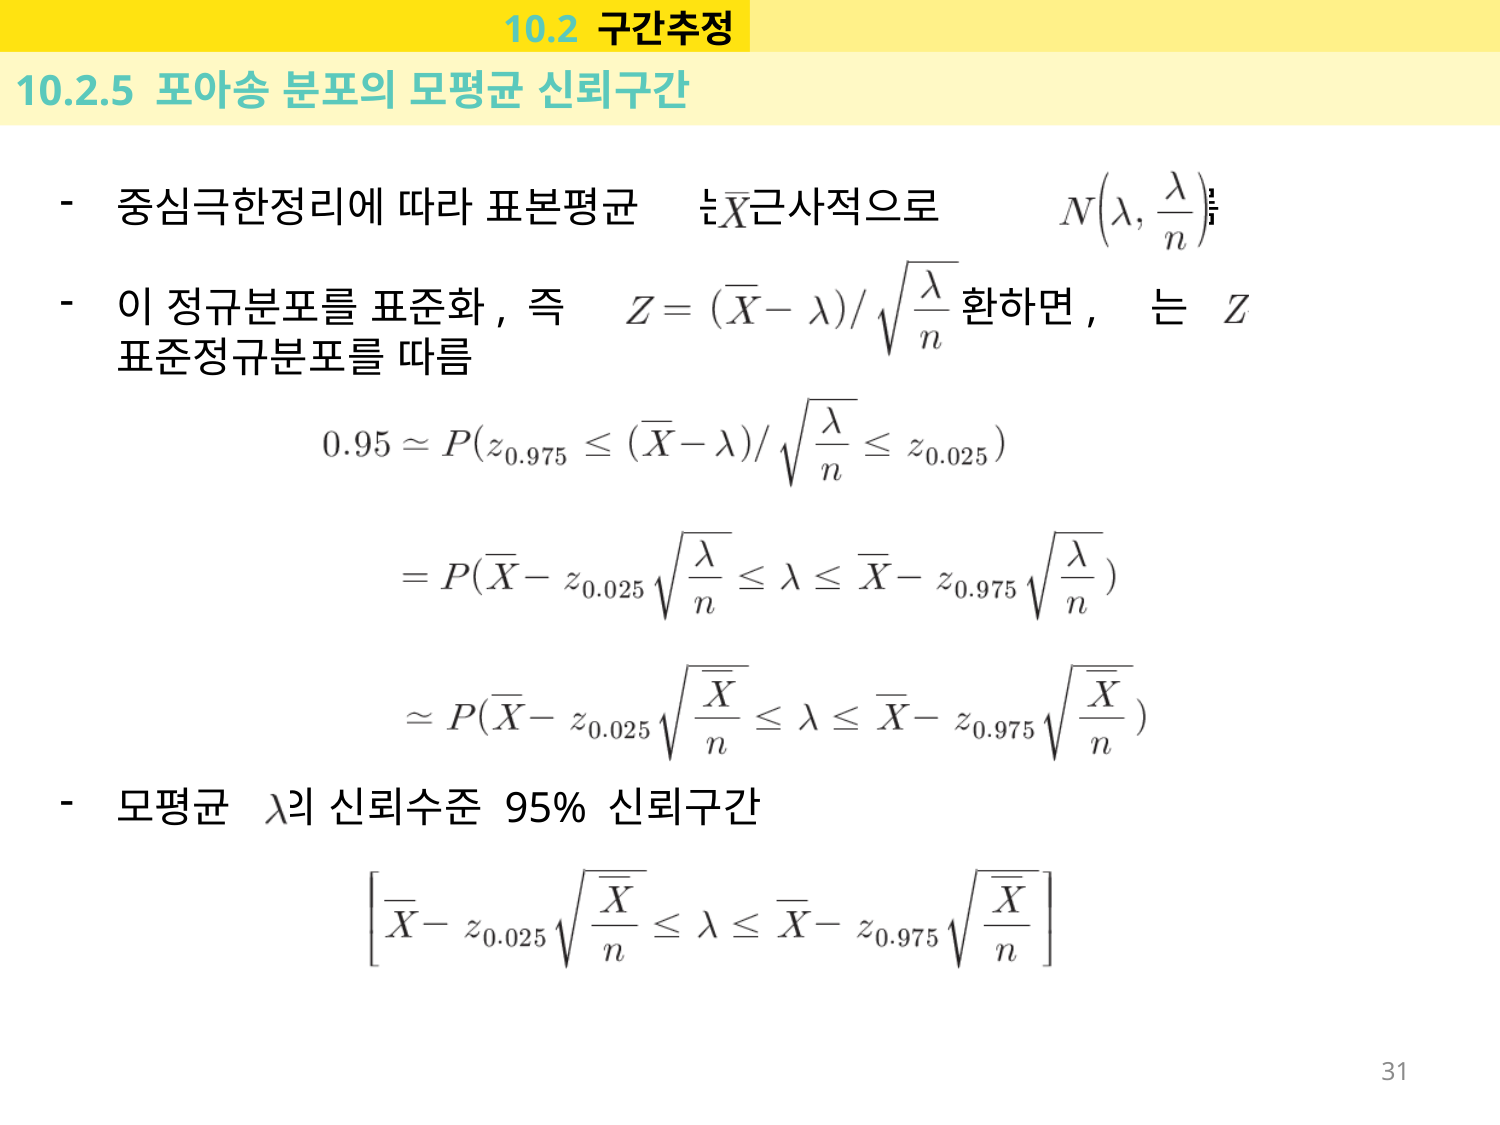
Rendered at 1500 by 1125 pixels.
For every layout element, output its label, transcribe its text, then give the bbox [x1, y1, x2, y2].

picture [1214, 290, 1249, 328]
picture [716, 187, 751, 237]
picture [356, 864, 1058, 971]
picture [619, 259, 963, 359]
picture [265, 785, 291, 835]
picture [314, 393, 1153, 766]
text_box 중심극한정리에 따라 표본평균 는 근사적으로 를 따름 이 정규분포를 표준화, 즉 로 변환하면, 는 표준정규분포를 따름 모평균 의 신뢰수준 95% 신뢰구간 [45, 173, 1463, 839]
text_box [0, 0, 1500, 126]
picture [1056, 168, 1209, 256]
slide_number 31 [1074, 1042, 1425, 1103]
